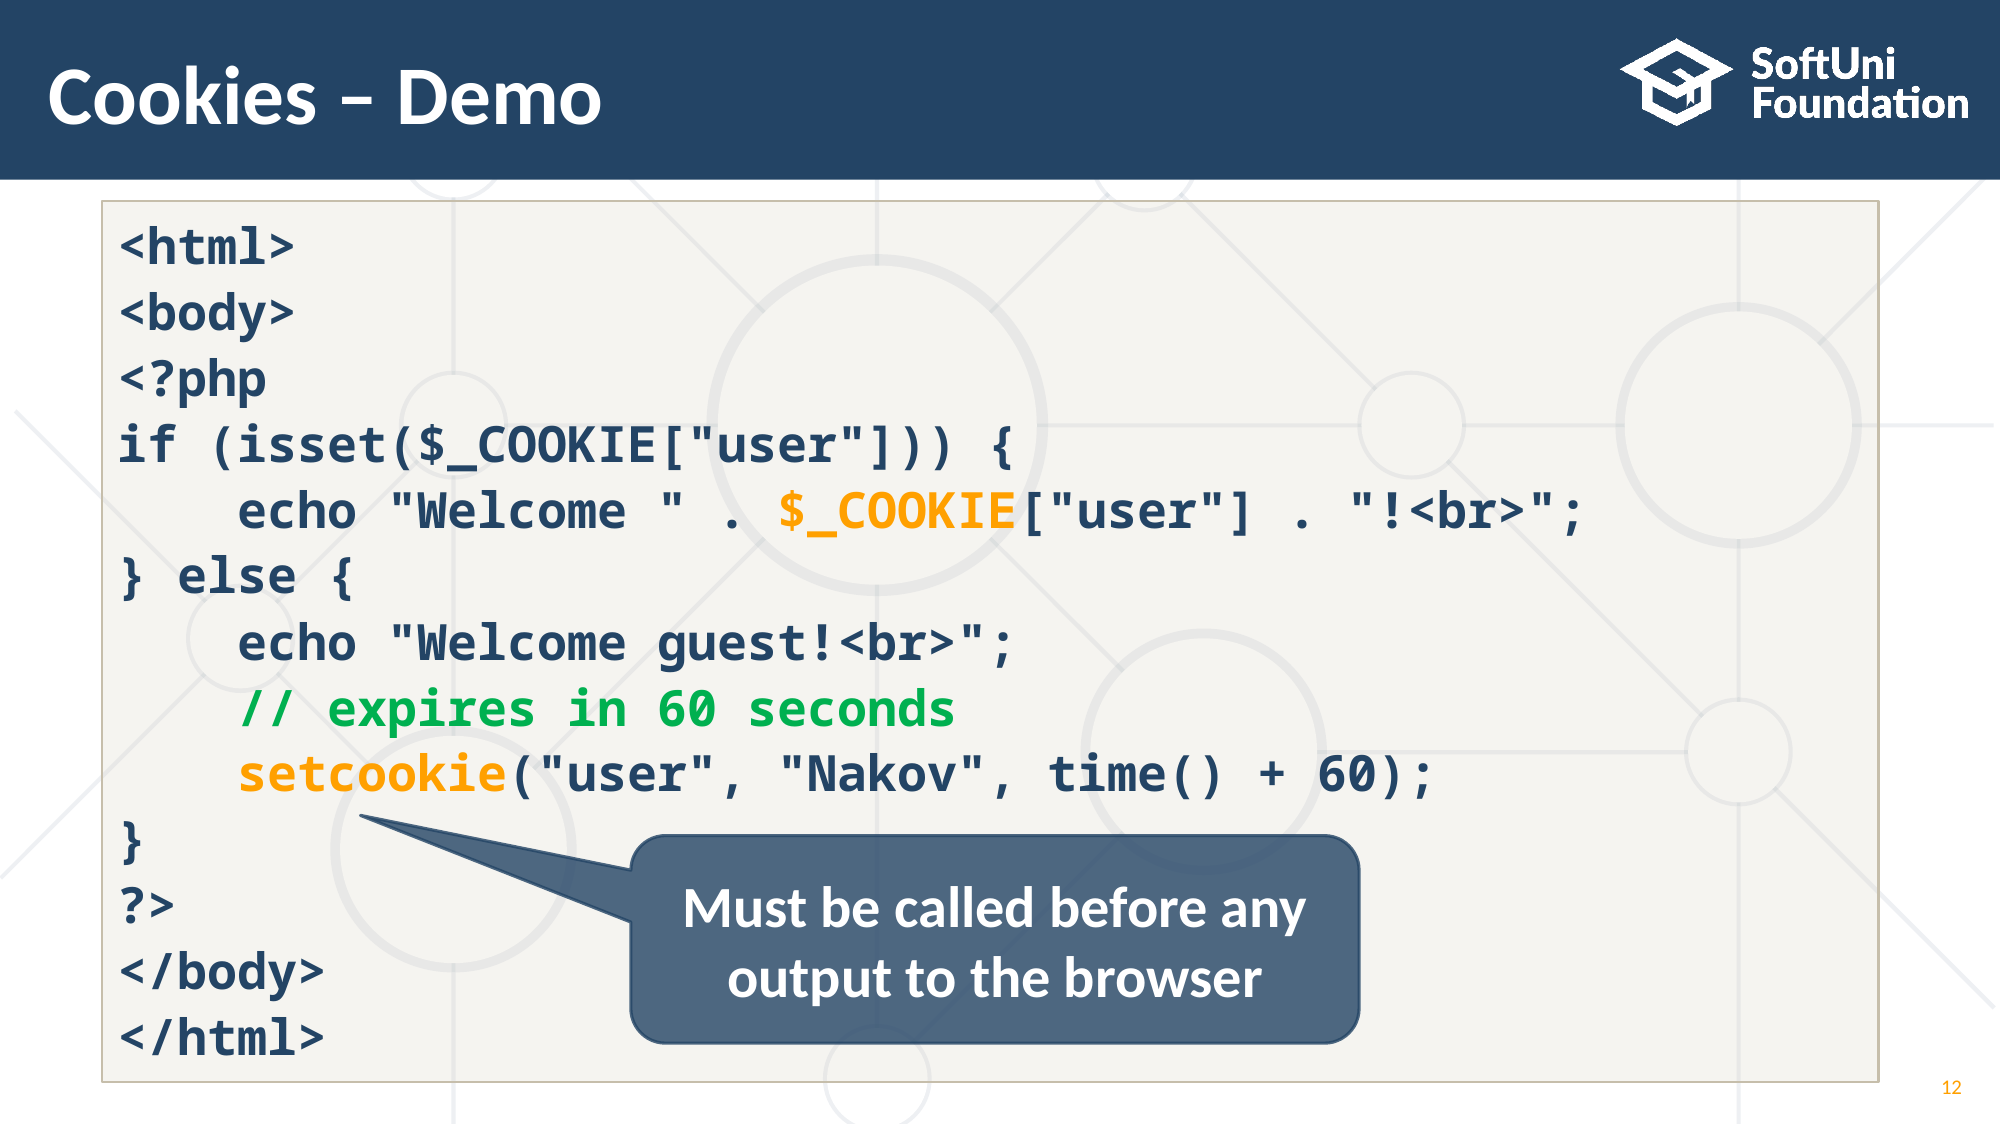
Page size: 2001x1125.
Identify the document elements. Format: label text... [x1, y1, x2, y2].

slide_number 12 [1897, 1070, 1968, 1103]
title Cookies – Demo [31, 6, 1603, 189]
text_box <html> <body> <?php if (isset($_COOKIE["user"])) { echo "Welcome " . $_COOKIE["user"] . "!<br>"; } else { echo "Welcome guest!<br>"; // expires in 60 seconds setcookie("user", "Nakov", time() + 60); } ?> </body> </html> [102, 200, 1879, 1083]
text_box Must be called before any output to the browser [358, 813, 1362, 1046]
picture [1619, 38, 1968, 126]
